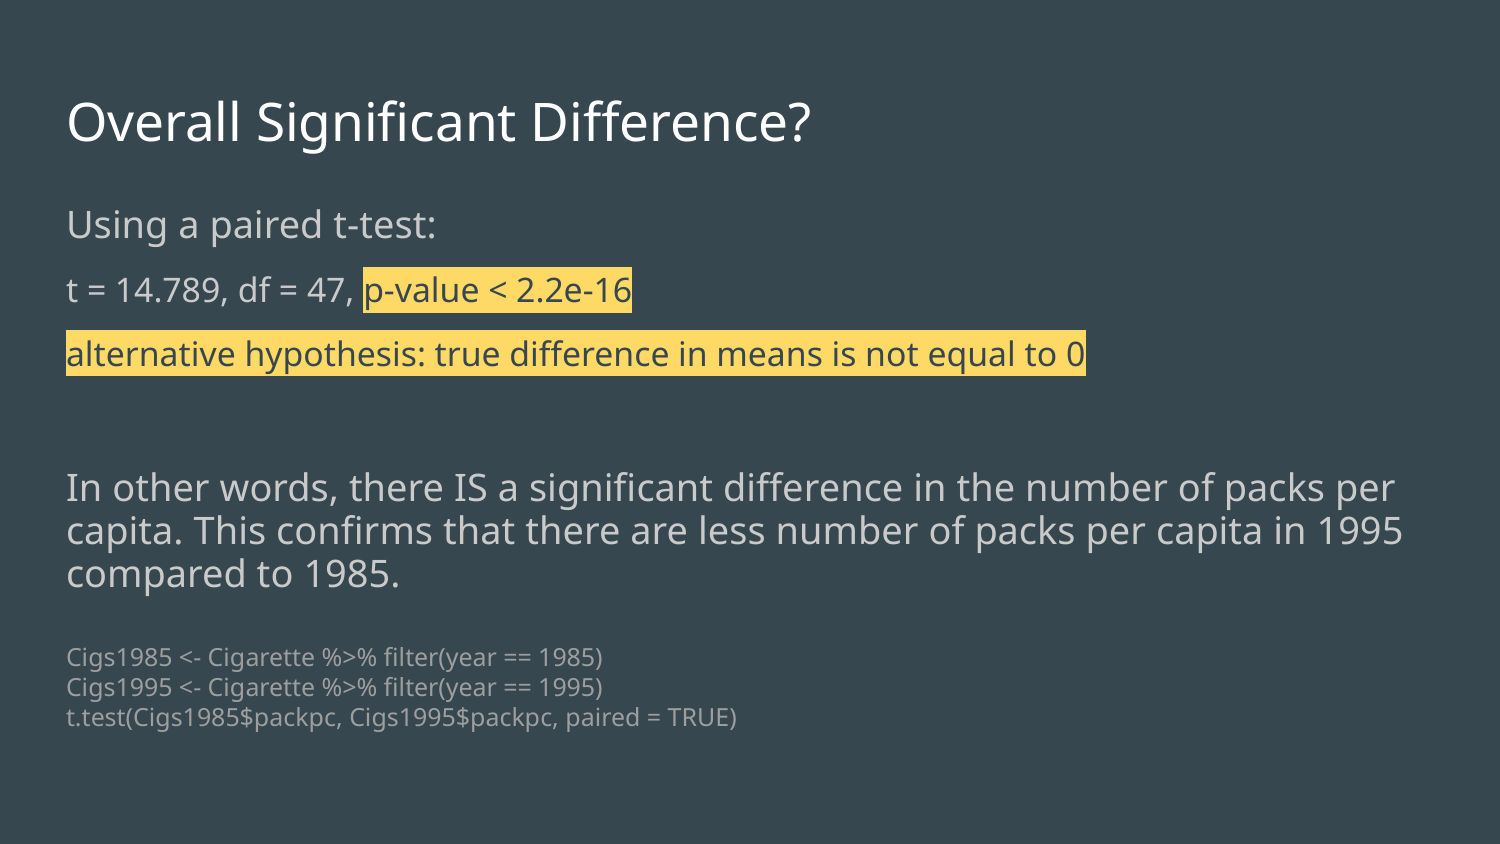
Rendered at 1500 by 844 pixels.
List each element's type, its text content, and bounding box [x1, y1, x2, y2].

list Using a paired t-test: t = 14.789, df = 47, p-value < 2.2e-16 alternative hypothesis: true difference in means is not equal to 0 In other words, there IS a significant difference in the number of packs per capita. This confirms that there are less number of packs per capita in 1995 compared to 1985. [51, 189, 1449, 627]
title Overall Significant Difference? [51, 72, 1449, 167]
text_box Cigs1985 <- Cigarette %>% filter(year == 1985) Cigs1995 <- Cigarette %>% filter(year == 1995) t.test(Cigs1985$packpc, Cigs1995$packpc, paired = TRUE) [51, 626, 1309, 747]
